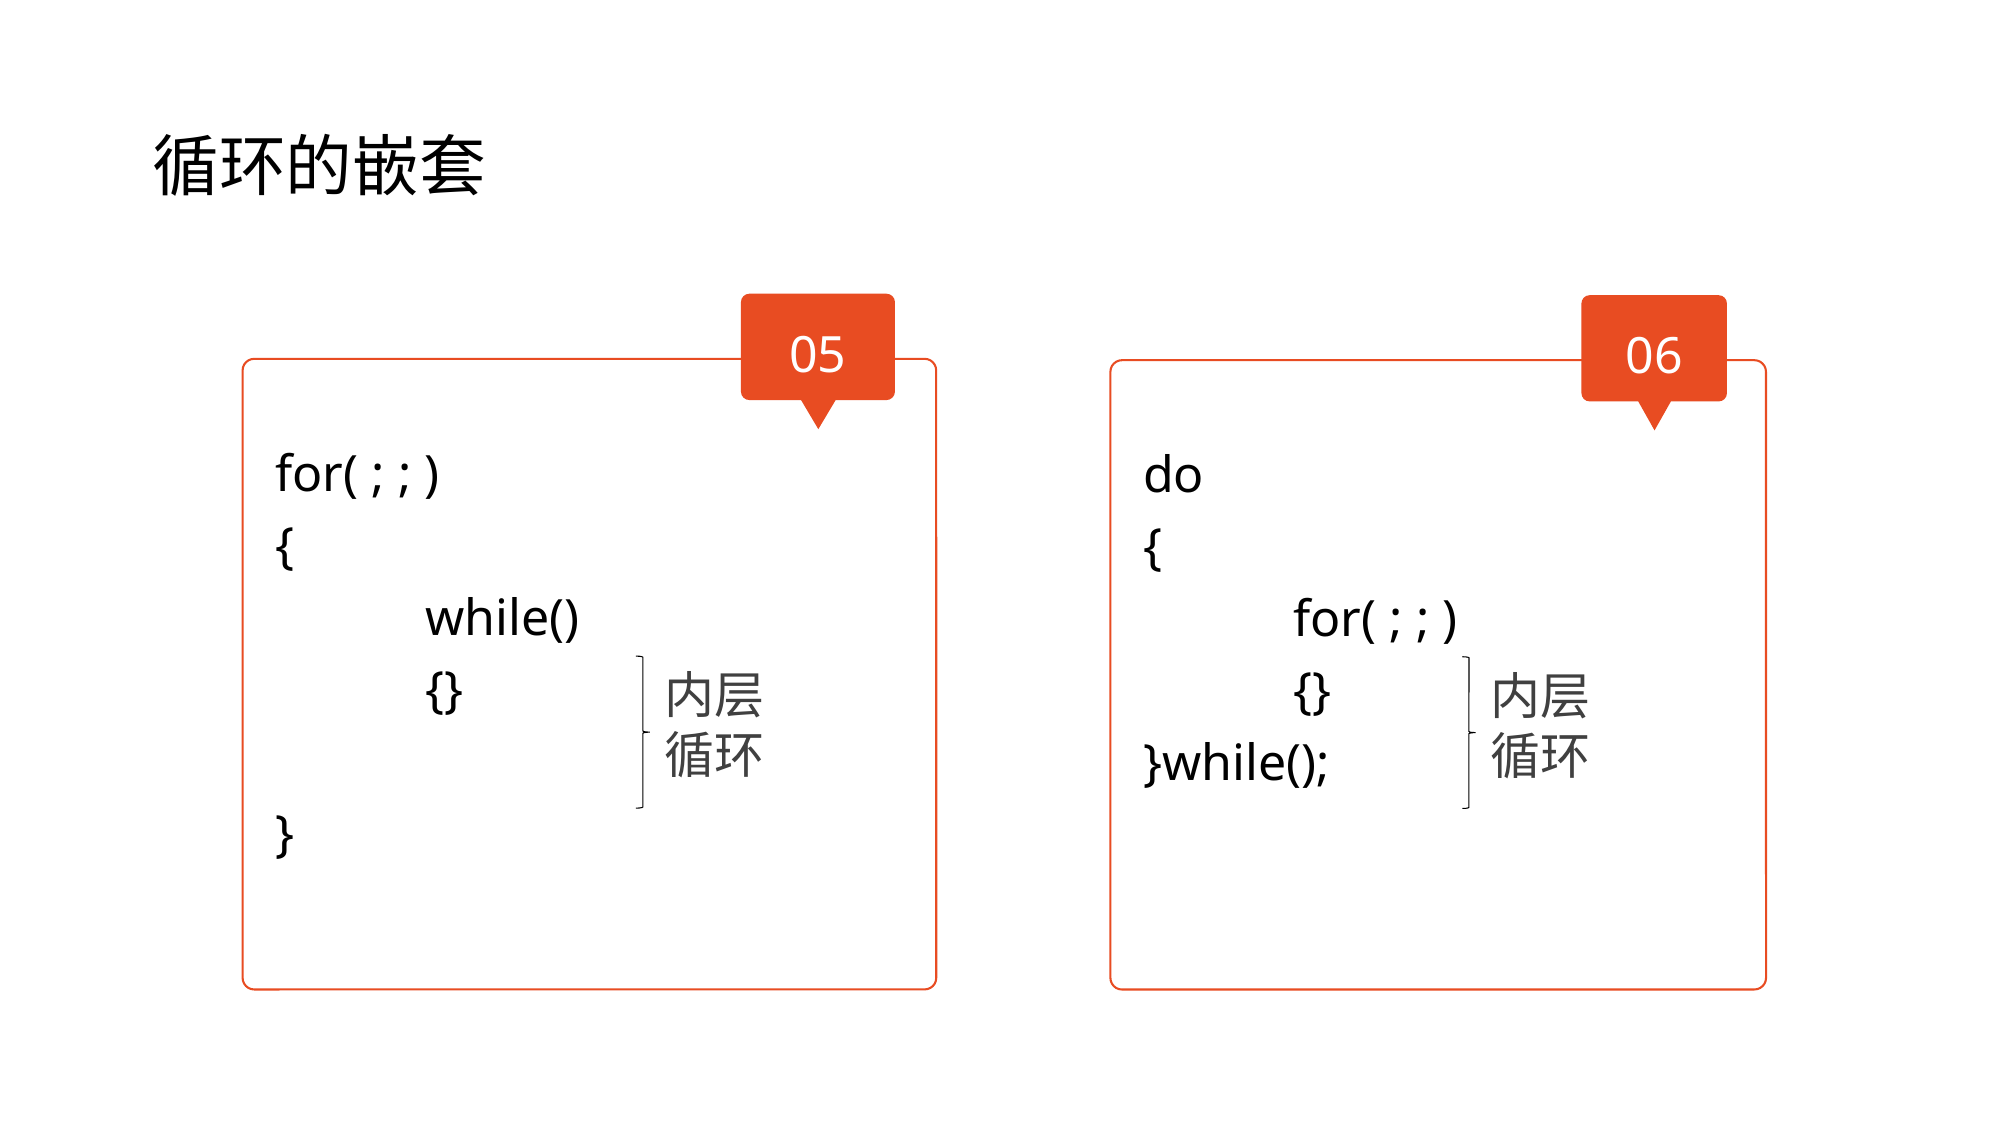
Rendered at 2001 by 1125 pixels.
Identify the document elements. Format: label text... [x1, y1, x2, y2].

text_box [1110, 295, 1767, 990]
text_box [242, 293, 937, 990]
title 循环的嵌套 [137, 59, 1863, 278]
